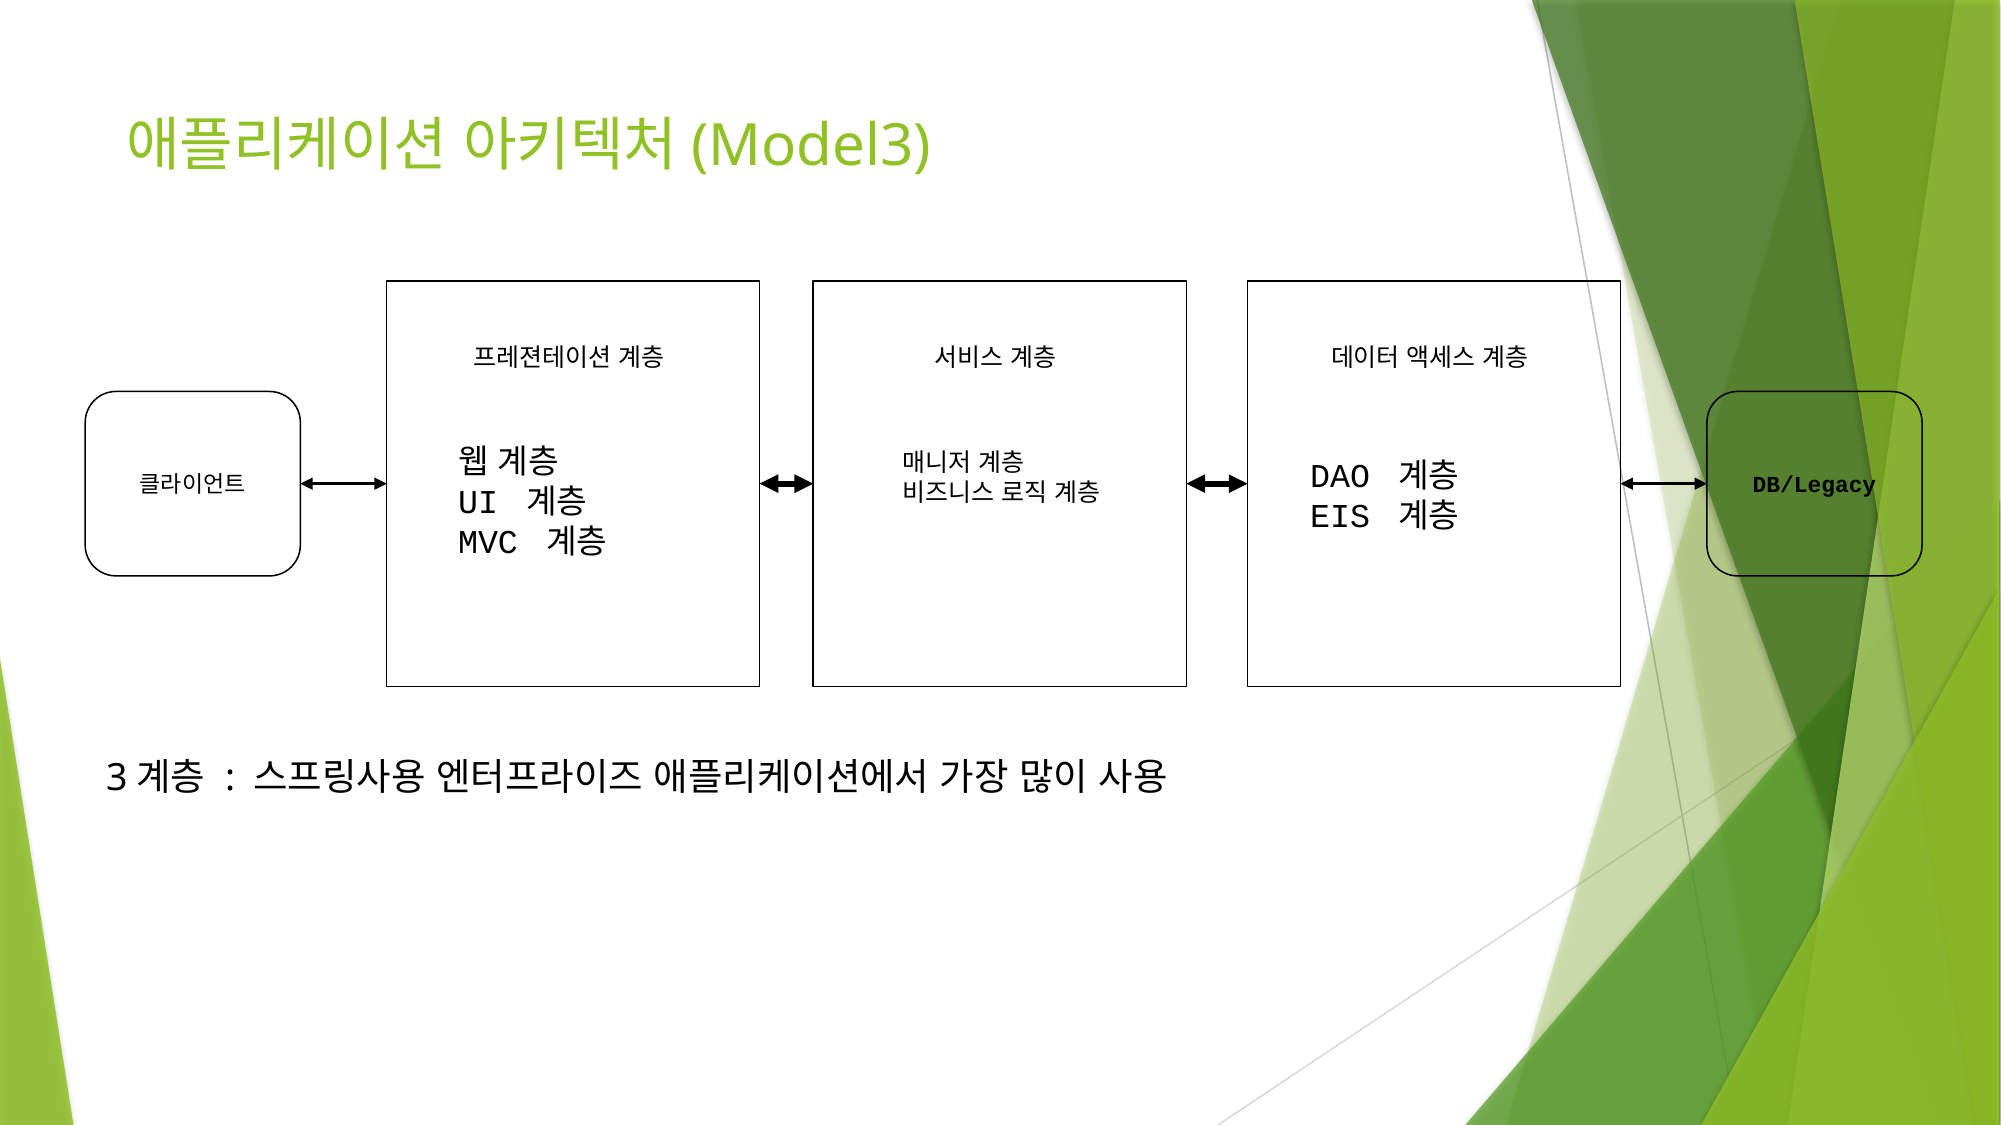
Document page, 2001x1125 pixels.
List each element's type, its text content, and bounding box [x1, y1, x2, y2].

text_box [84, 280, 1923, 687]
title 애플리케이션 아키텍처(Model3) [111, 99, 1522, 189]
text_box 3계층 : 스프링사용 엔터프라이즈 애플리케이션에서 가장 많이 사용 [91, 745, 1539, 851]
